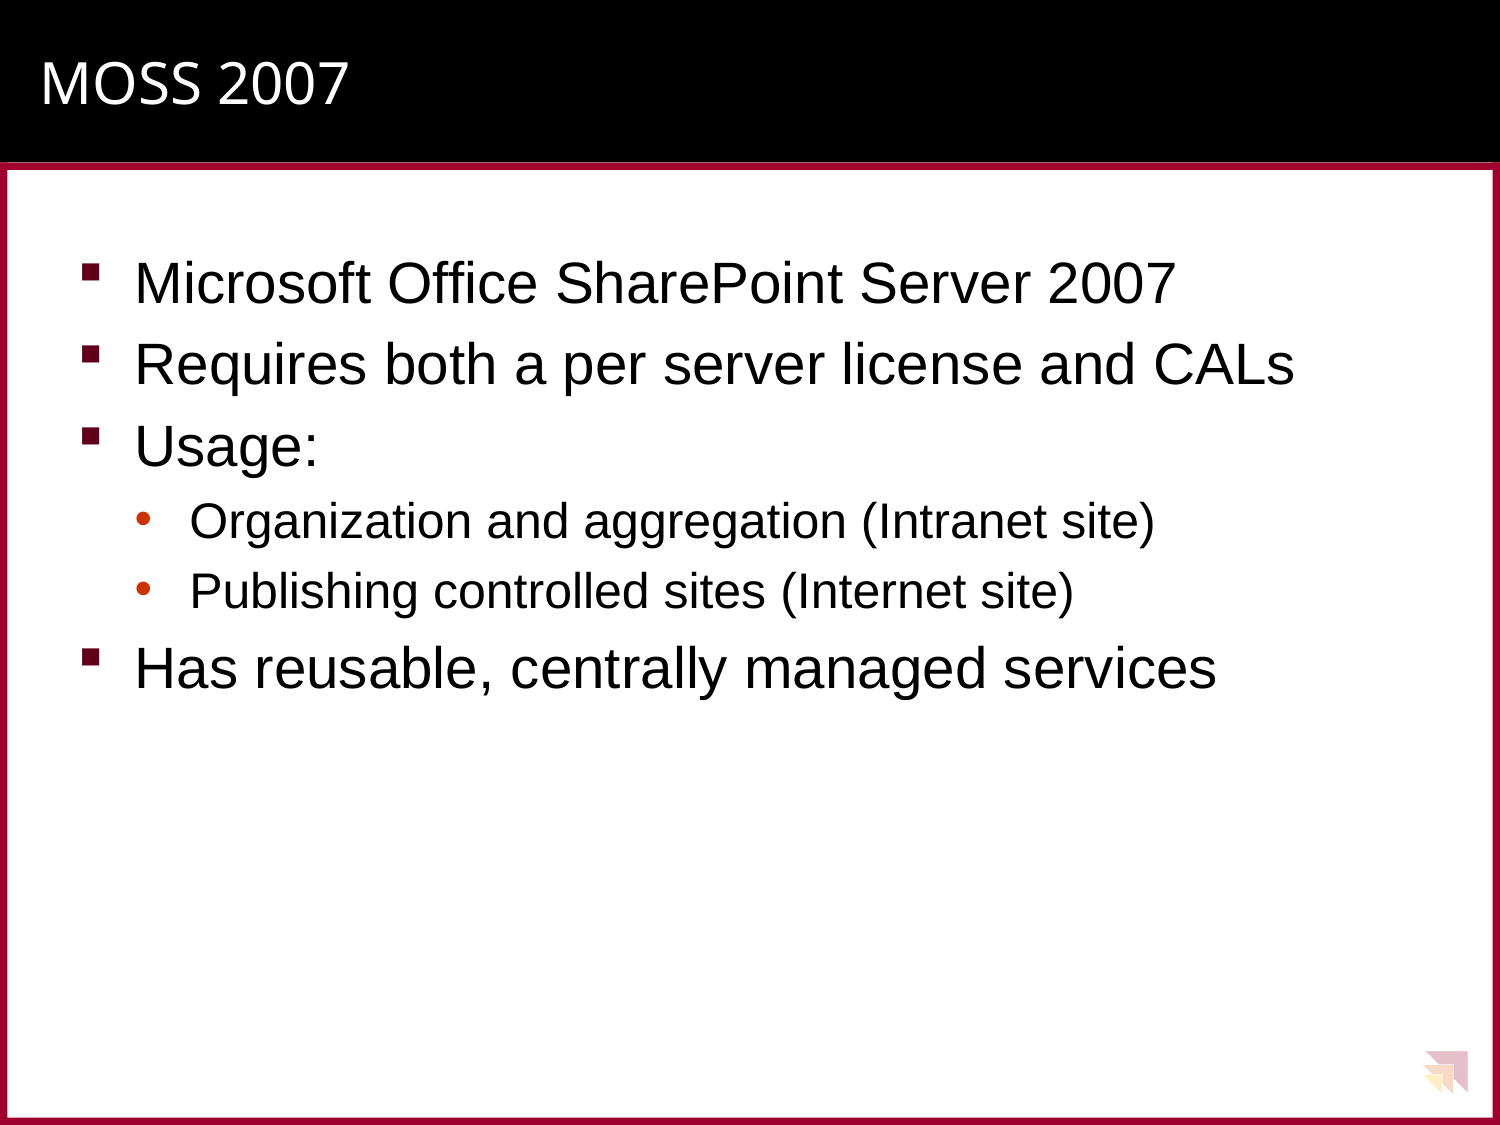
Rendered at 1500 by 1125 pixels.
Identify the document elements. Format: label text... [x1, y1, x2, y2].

title MOSS 2007 [24, 12, 1438, 150]
list Microsoft Office SharePoint Server 2007 Requires both a per server license and CALs Usage: Organization and aggregation (Intranet site) Publishing controlled sites (Internet site) Has reusable, centrally managed services [62, 237, 1438, 1088]
